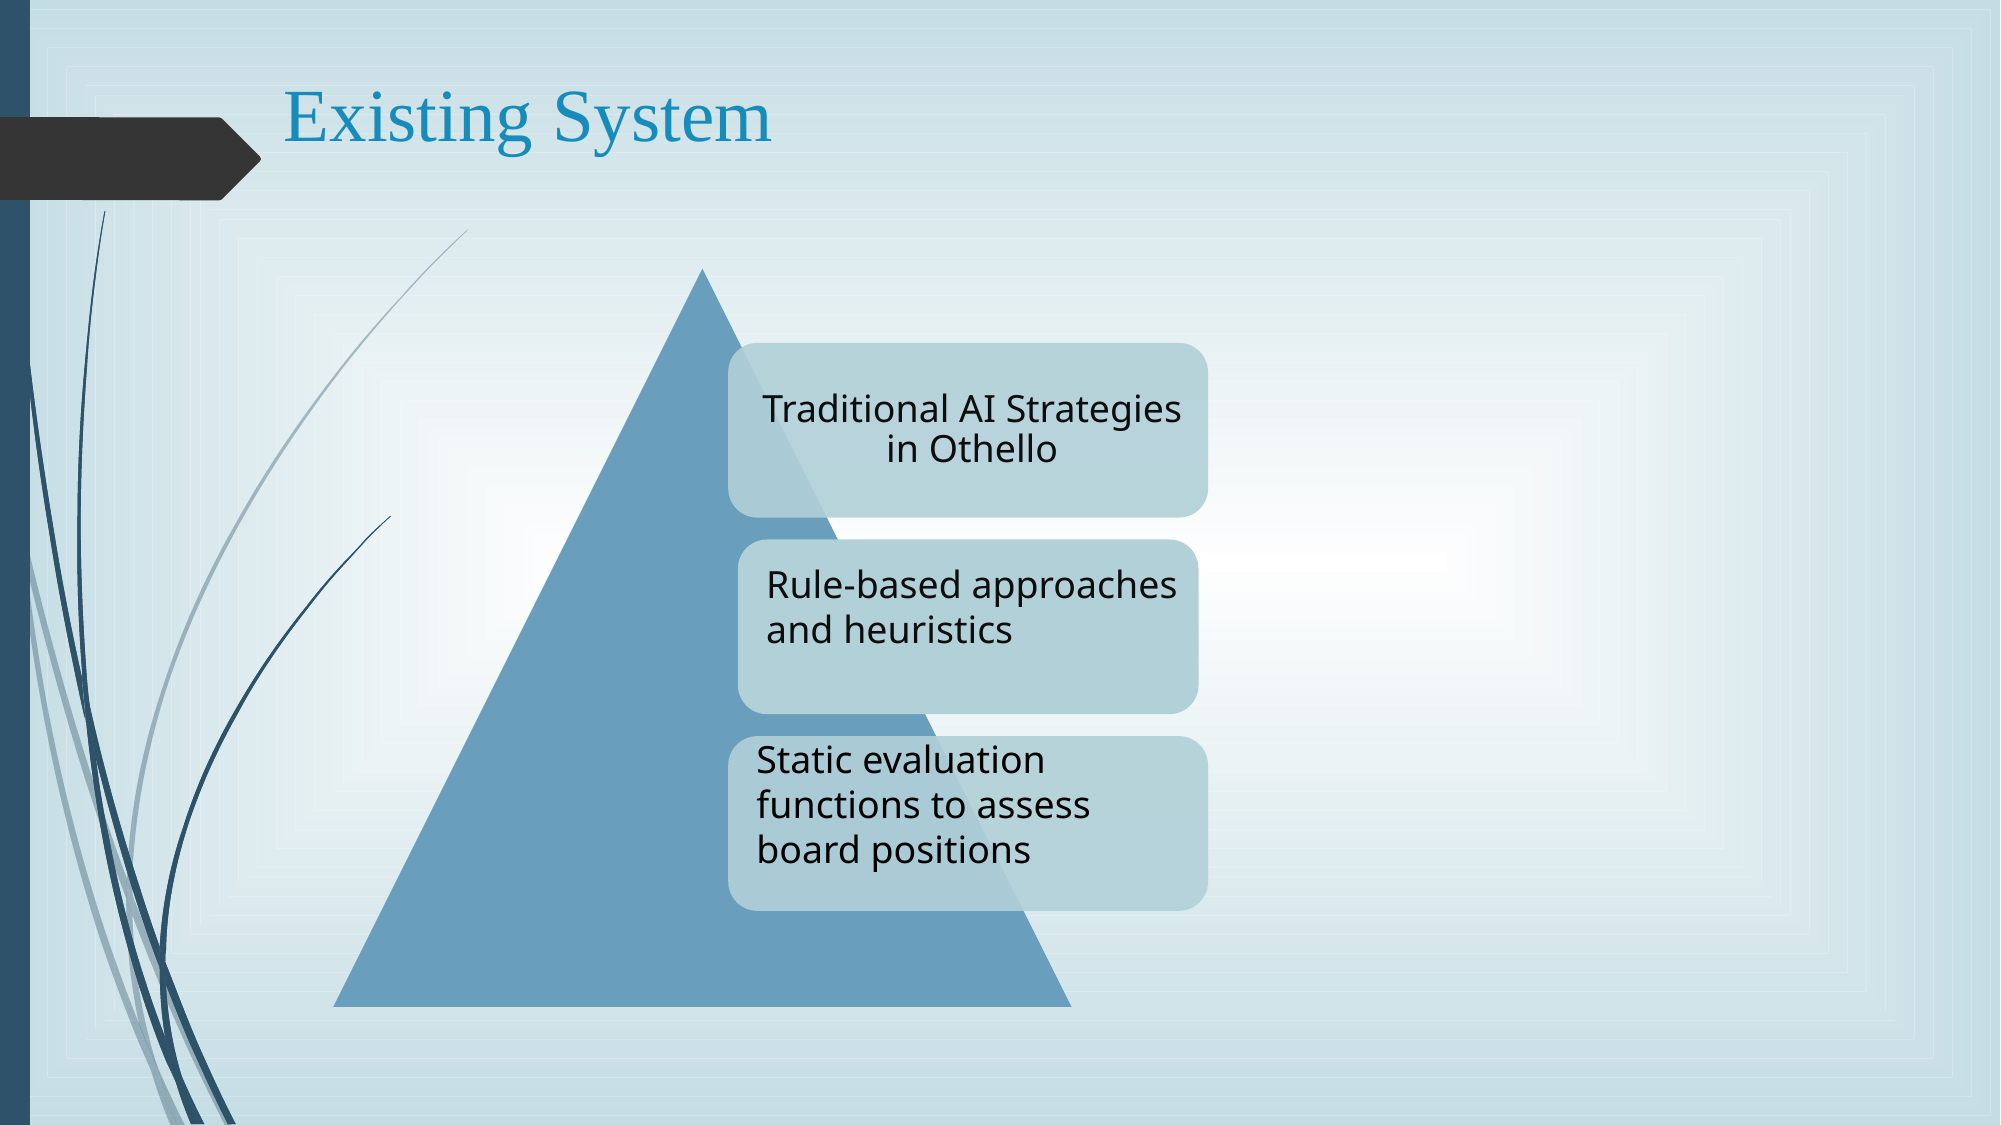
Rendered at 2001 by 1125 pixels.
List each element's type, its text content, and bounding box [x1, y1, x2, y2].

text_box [333, 268, 1234, 1007]
title Existing System [268, 57, 1732, 270]
